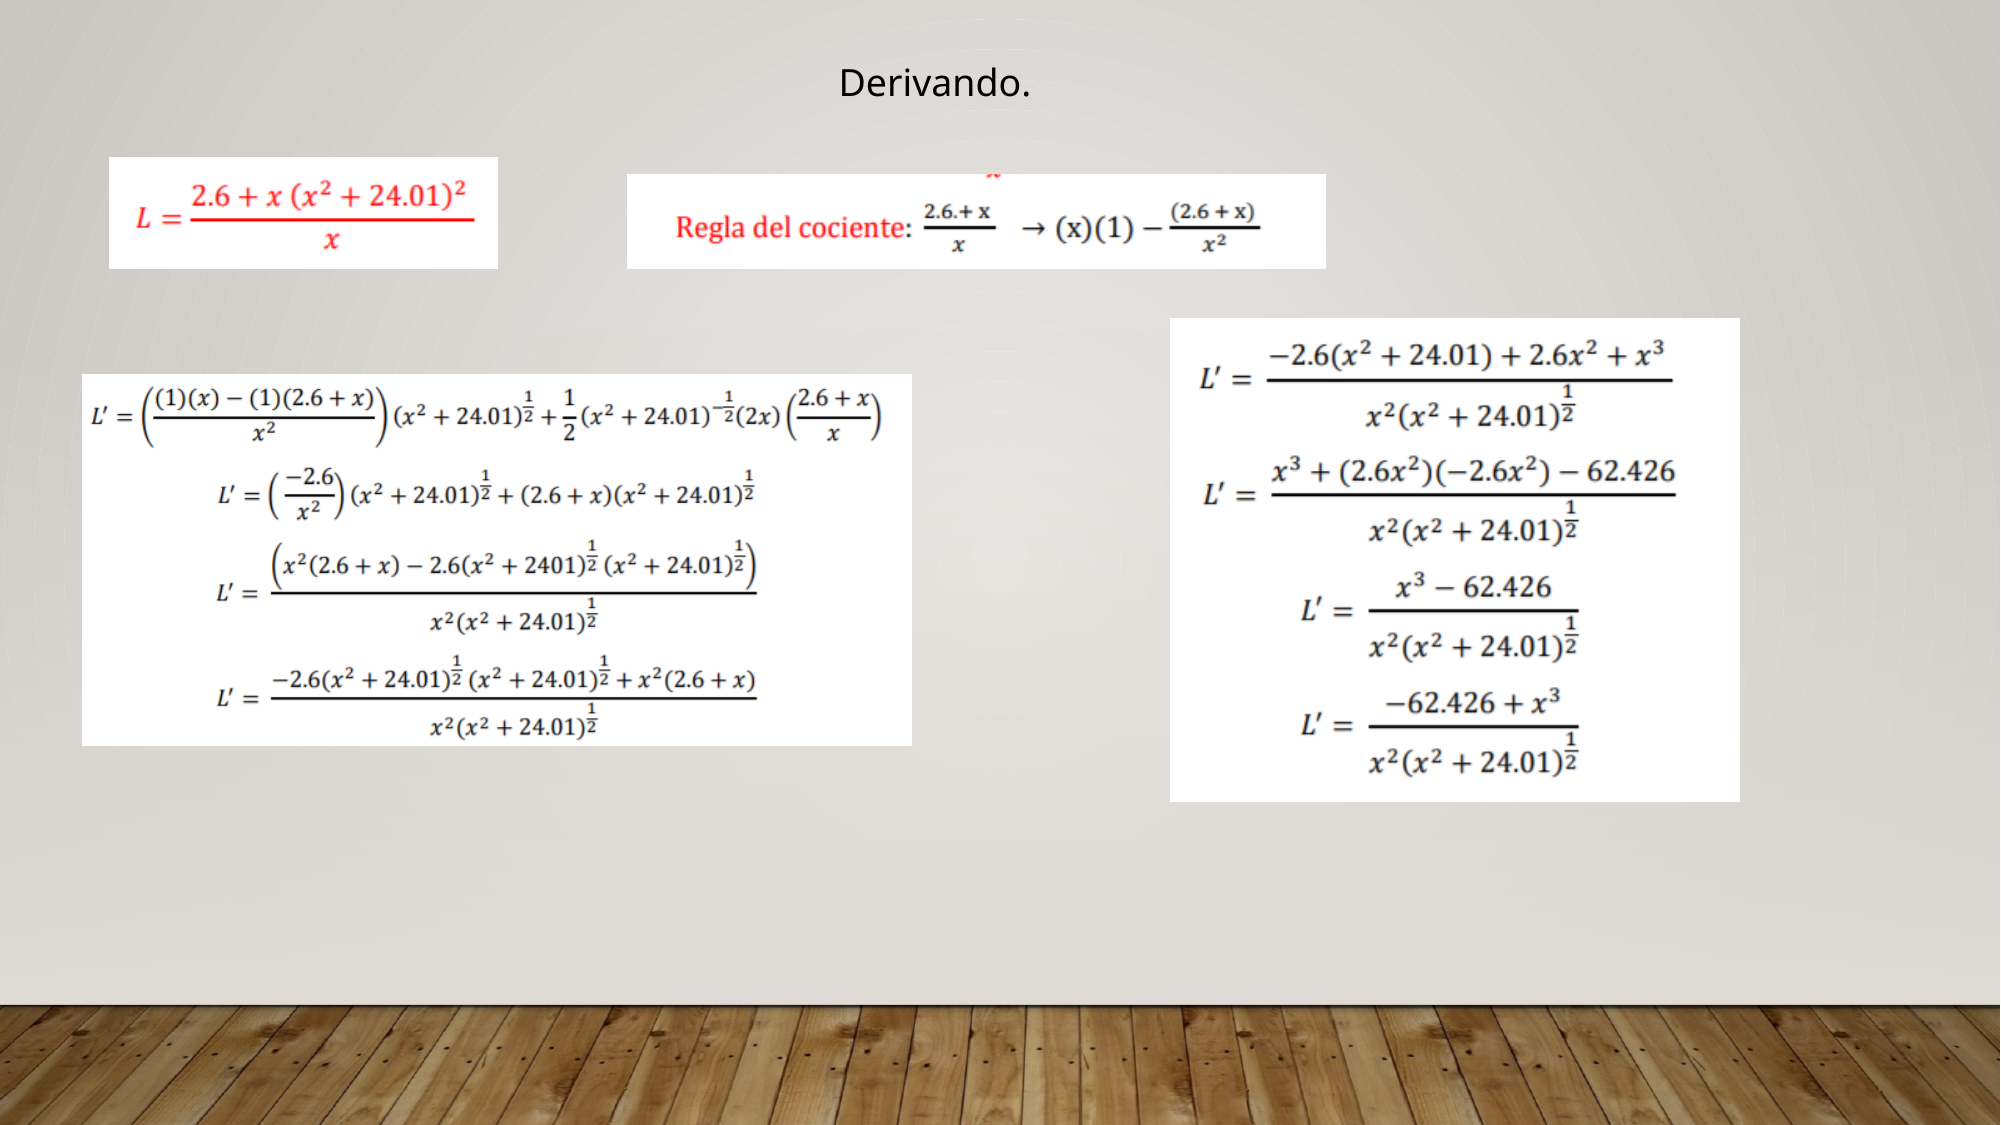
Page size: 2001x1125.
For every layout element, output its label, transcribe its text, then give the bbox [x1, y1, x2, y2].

text_box Derivando. [497, 51, 1373, 157]
picture [626, 174, 1326, 269]
picture [1170, 318, 1740, 802]
picture [0, 1005, 2000, 1125]
picture [82, 374, 912, 746]
picture [109, 157, 498, 269]
